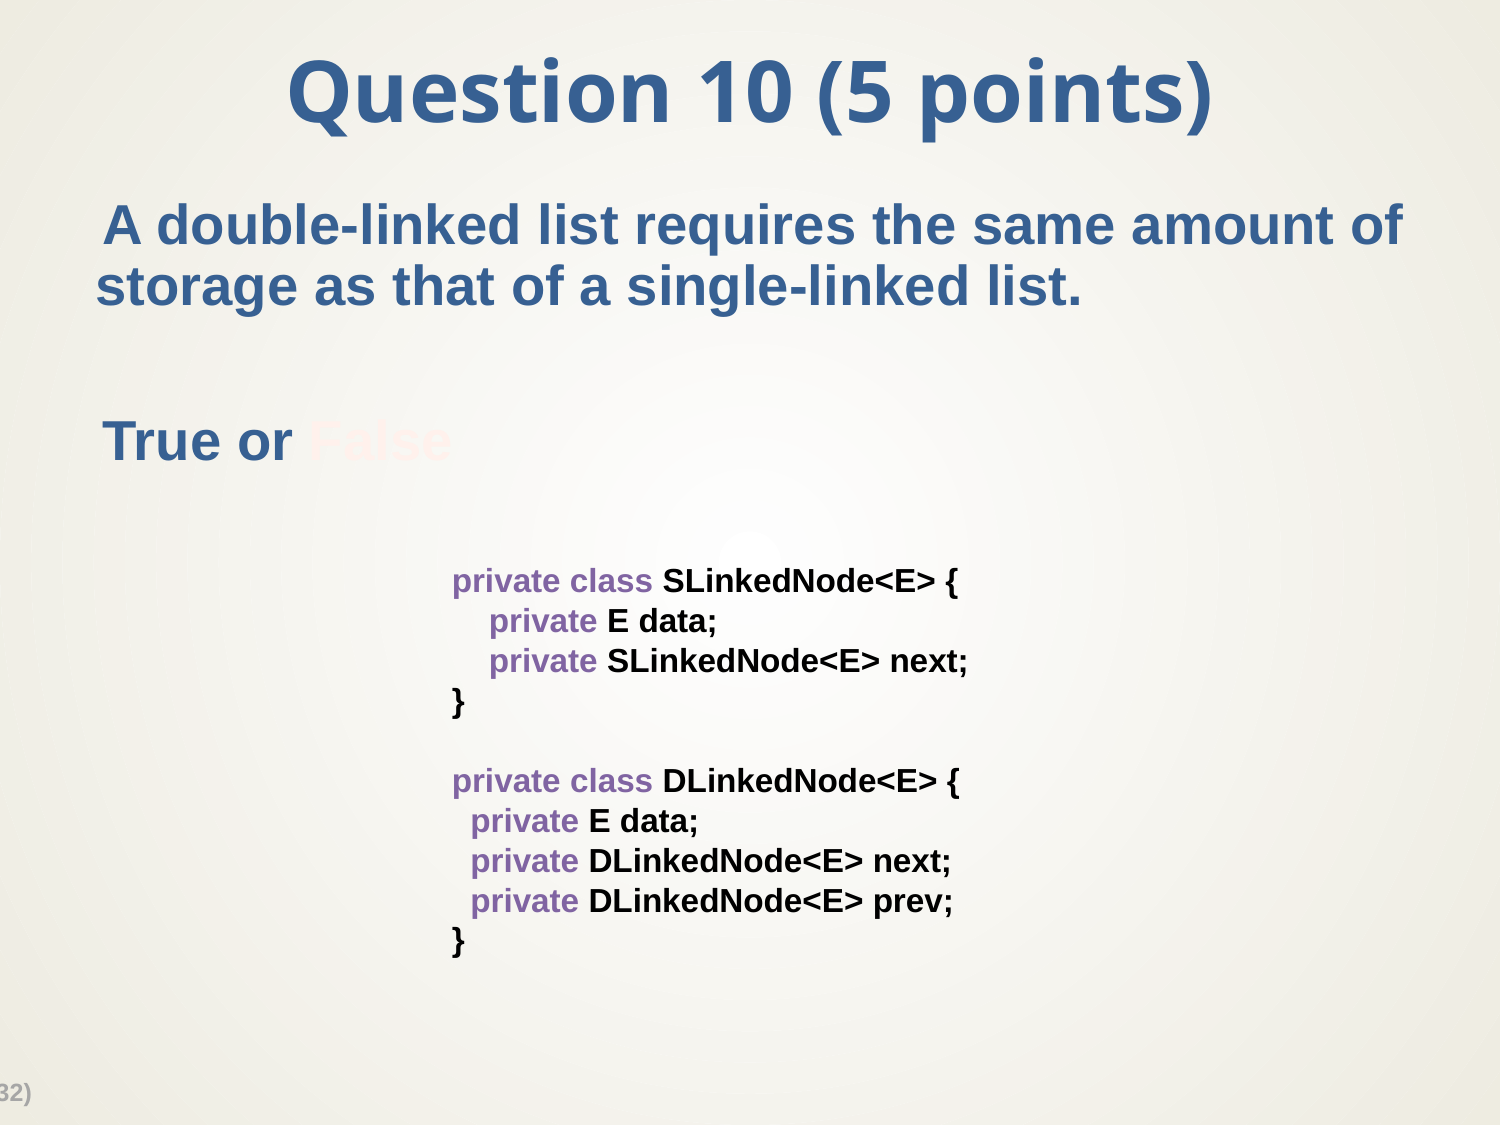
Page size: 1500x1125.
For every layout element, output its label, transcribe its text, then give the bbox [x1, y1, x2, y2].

title Question 10 (5 points) [0, 24, 1500, 166]
text_box private class SLinkedNode<E> { private E data; private SLinkedNode<E> next; } private class DLinkedNode<E> { private E data; private DLinkedNode<E> next; private DLinkedNode<E> prev; } [437, 551, 1063, 966]
list A double-linked list requires the same amount of storage as that of a single-linked list. True or False [56, 187, 1444, 1036]
